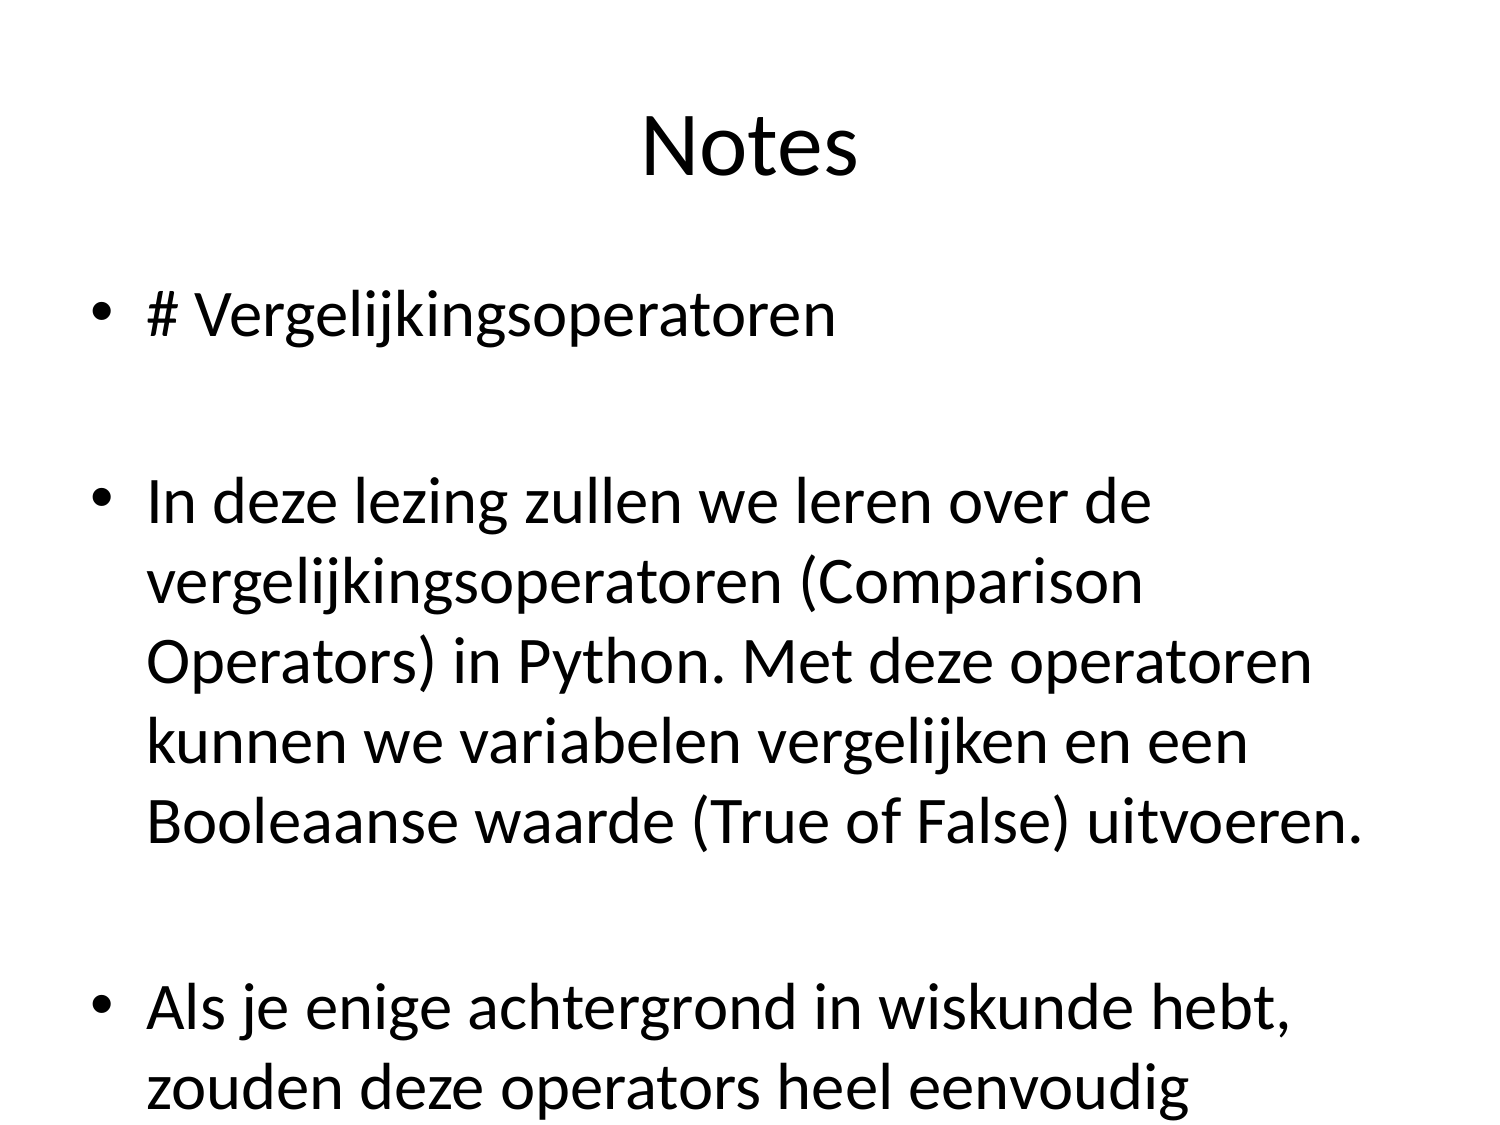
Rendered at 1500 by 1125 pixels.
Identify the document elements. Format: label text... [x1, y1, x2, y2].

title Notes [75, 45, 1425, 233]
list # Vergelijkingsoperatoren In deze lezing zullen we leren over de vergelijkingsoperatoren (Comparison Operators) in Python. Met deze operatoren kunnen we variabelen vergelijken en een Booleaanse waarde (True of False) uitvoeren. Als je enige achtergrond in wiskunde hebt, zouden deze operators heel eenvoudig moeten zijn. We zullen eerst een tabel met vergelijkingsoperatoren presenteren en daarna enkele voorbeelden doornemen: <h2> Tabel met vergelijkingsoperatoren </h2><p> In de onderstaande tabel, a=3 en b=4.</p> <table class="table table-bordered"> <tr> <th style="width:10%">Operator</th><th style="width:45%">Beschrijving</th><th>Voorbeeld</th> </tr> <tr> <td>==</td> <td>Als de waarden van twee operanden gelijk zijn, wordt de voorwaarde waar.</td> <td> (a == b) is niet waar.</td> </tr> <tr> <td>!=</td> <td>Als de waarden van twee operanden niet gelijk zijn, wordt de voorwaarde waar.</td> <td>(a != b) is waar</td> </tr> <tr> <td>&gt;</td> <td>Als de waarde van de linker operand groter is dan de waarde van de rechter operand, wordt de voorwaarde waar.</td> <td> (a &gt; b) is niet waar.</td> </tr> <tr> <td>&lt;</td> <td>Als de waarde van de linker operand kleiner is dan de waarde van de rechter operand, wordt de voorwaarde waar.</td> <td> (a &lt; b) is waar.</td> </tr> <tr> <td>&gt;=</td> <td>Als de waarde van de linker operand groter is dan of gelijk is aan de waarde van de rechter operand, wordt de voorwaarde waar.</td> <td> (a &gt;= b) is niet waar. </td> </tr> <tr> <td>&lt;=</td> <td>Als de waarde van de linker operand kleiner is dan of gelijk is aan de waarde van de rechter operand, wordt de voorwaarde waar.</td> <td> (a &lt;= b) is waar. </td> </tr> </table> [75, 262, 1425, 1005]
